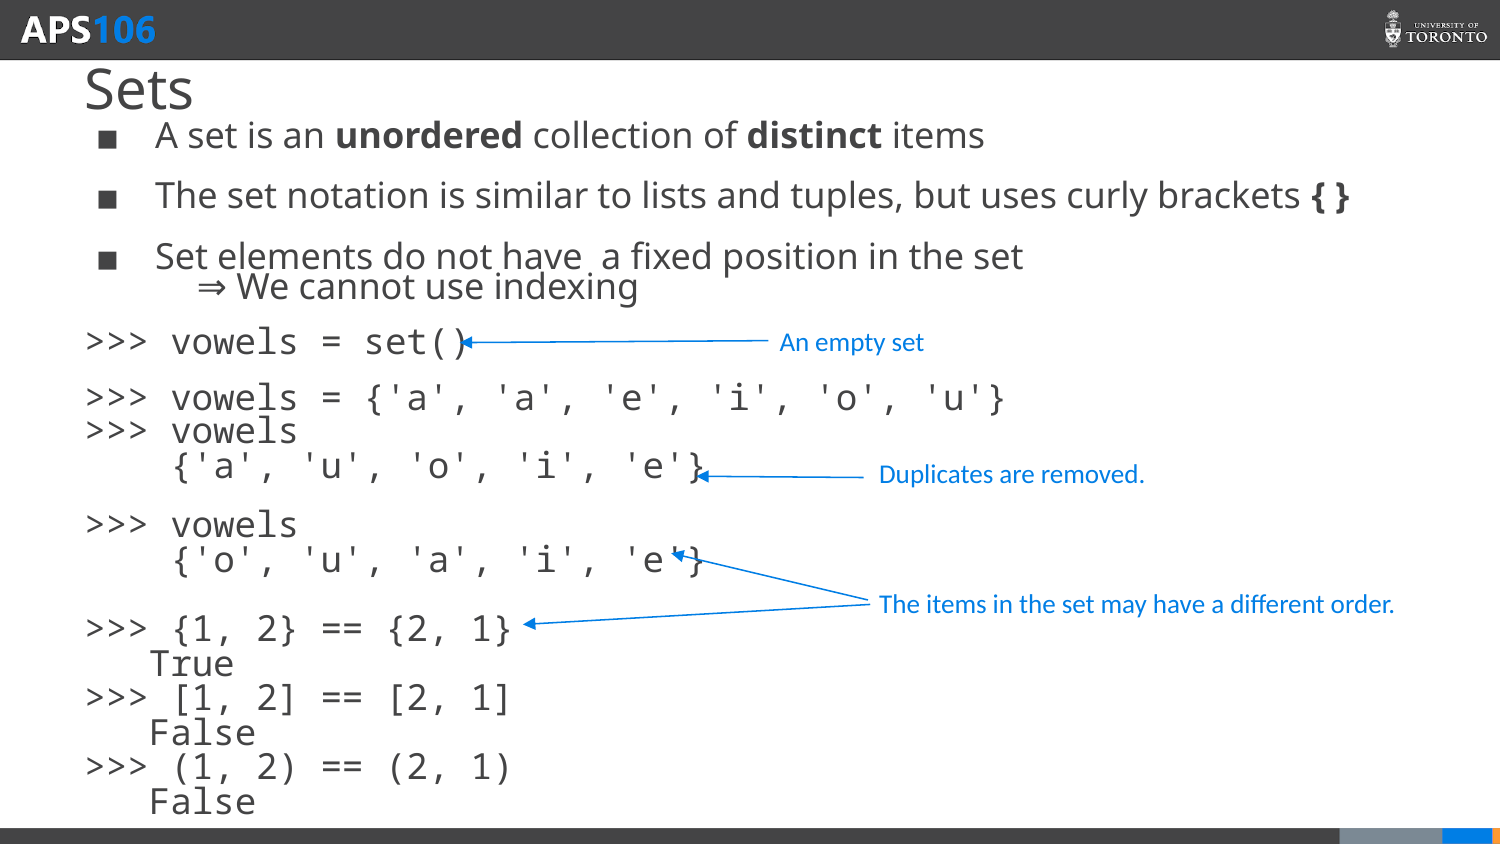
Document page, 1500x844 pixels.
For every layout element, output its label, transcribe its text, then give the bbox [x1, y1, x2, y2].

picture [0, 0, 1500, 844]
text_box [522, 604, 871, 625]
text_box An empty set [768, 313, 1330, 369]
list A set is an unordered collection of distinct items The set notation is similar to lists and tuples, but uses curly brackets { } Set elements do not have a fixed position in the set ⇒ We cannot use indexing >>> vowels = set() >>> vowels = {'a', 'a', 'e', 'i', 'o', 'u'} >>> vowels {'a', 'u', 'o', 'i', 'e'} >>> vowels {'o', 'u', 'a', 'i', 'e'} >>> {1, 2} == {2, 1} True >>> [1, 2] == [2, 1] False >>> (1, 2) == (2, 1) False [73, 118, 1481, 819]
text_box Duplicates are removed. The items in the set may have a different order. [867, 444, 1430, 630]
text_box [670, 552, 869, 601]
title Sets [73, 48, 1367, 118]
